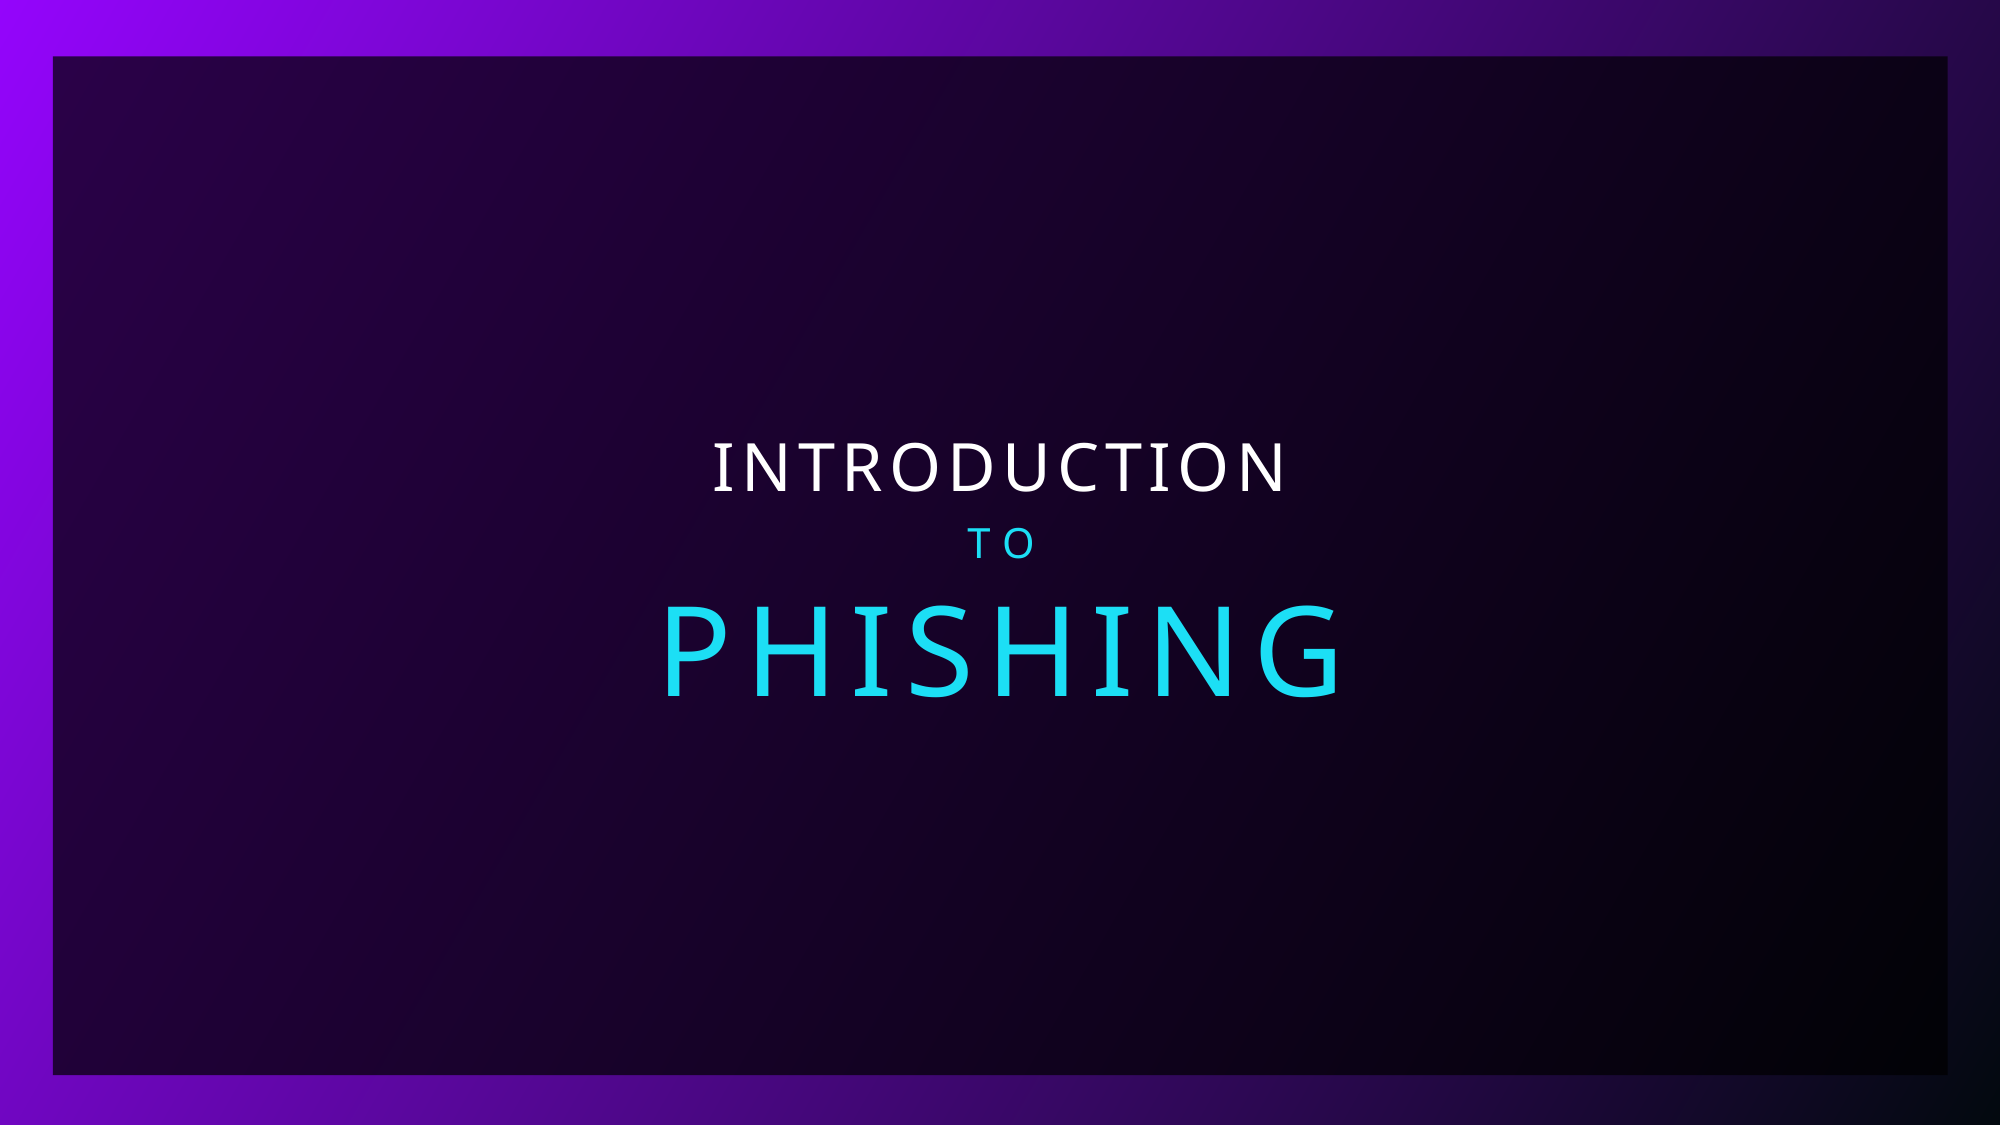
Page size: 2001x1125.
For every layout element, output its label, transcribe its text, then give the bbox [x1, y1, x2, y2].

subtitle TO PHISHING [52, 514, 1950, 907]
title INTRODUCTION [52, 65, 1948, 514]
